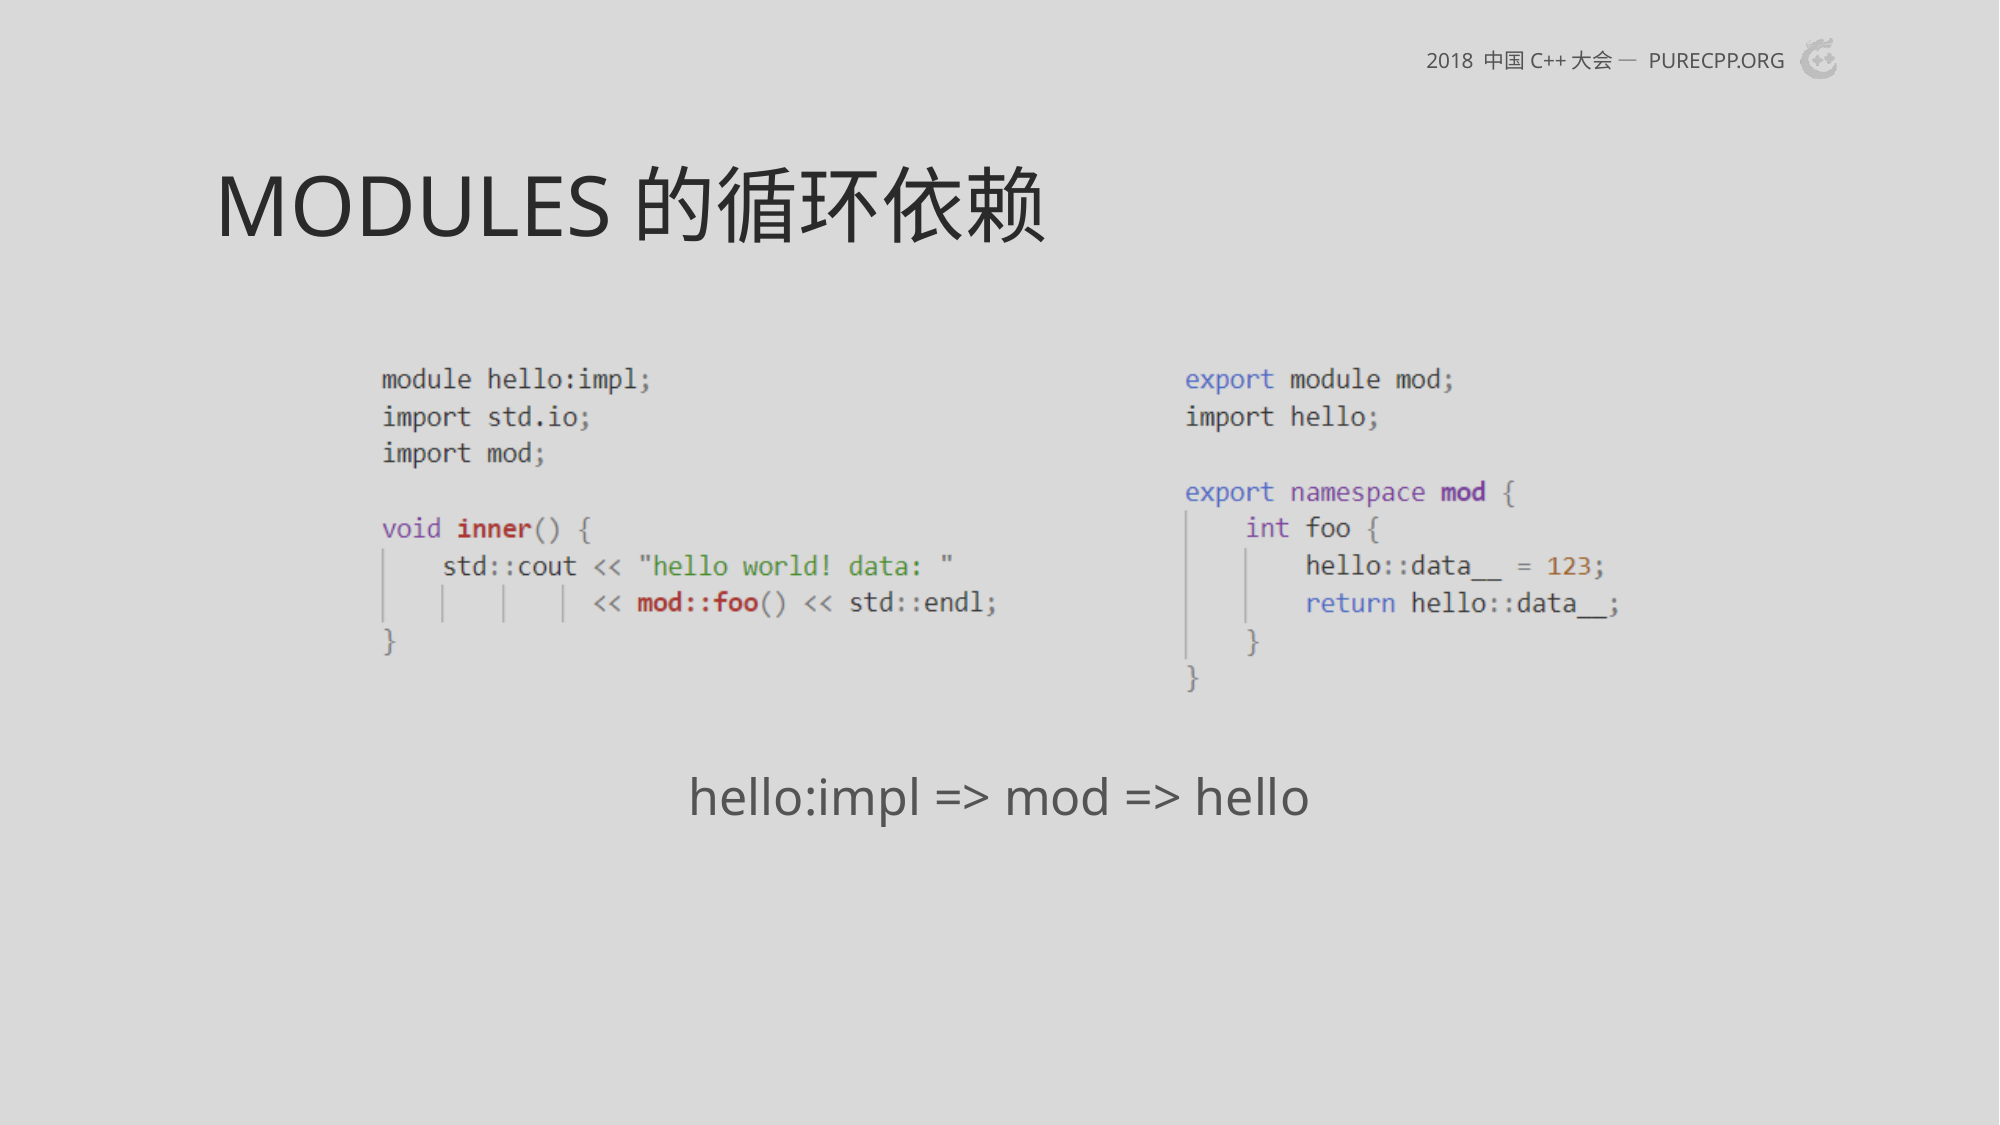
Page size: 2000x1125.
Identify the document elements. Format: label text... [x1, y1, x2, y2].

picture [1798, 38, 1839, 79]
footer 2018 中国C++大会 — purecpp.org [710, 45, 1800, 76]
title Modules的循环依赖 [199, 45, 1800, 263]
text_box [379, 365, 1621, 698]
text_box hello:impl => mod => hello [673, 764, 1326, 834]
